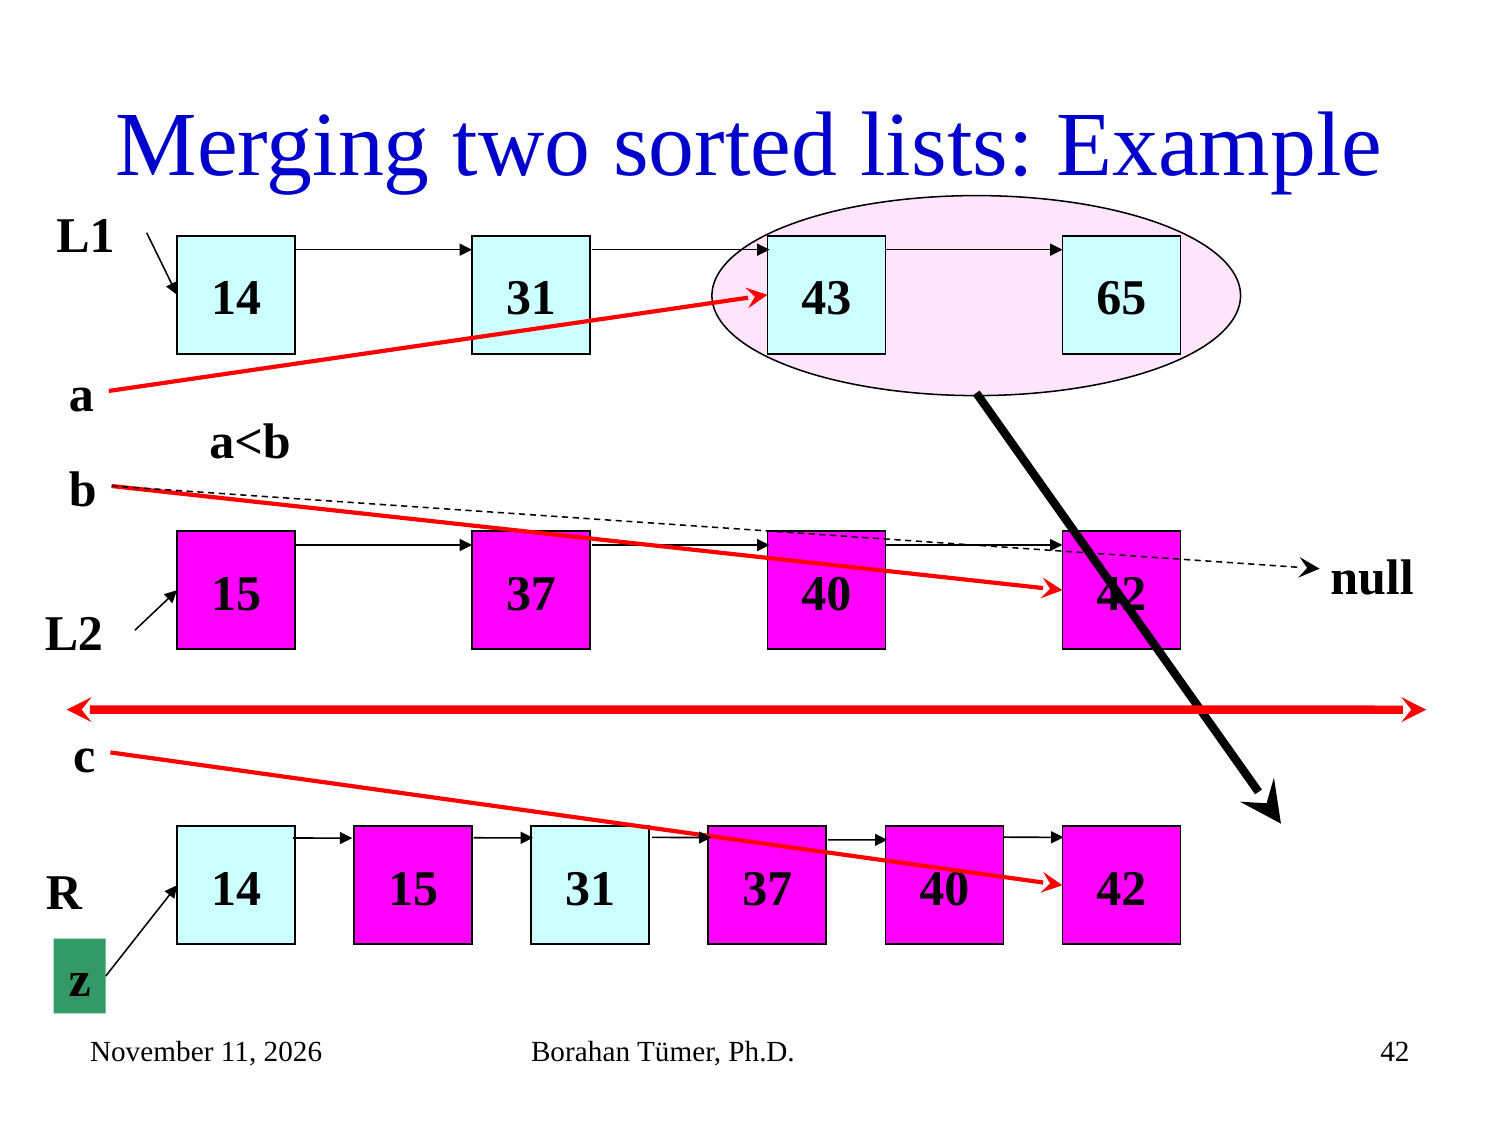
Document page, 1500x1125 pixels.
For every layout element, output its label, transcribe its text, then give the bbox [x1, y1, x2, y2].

text_box 14 [178, 886, 295, 945]
footer Borahan Tümer, Ph.D. [512, 1024, 988, 1103]
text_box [105, 885, 178, 977]
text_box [109, 295, 768, 392]
text_box 40 [767, 591, 886, 650]
text_box 37 [708, 886, 827, 945]
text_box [146, 232, 178, 295]
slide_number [75, 1024, 425, 1103]
text_box b [54, 448, 112, 524]
text_box [66, 703, 80, 716]
text_box 15 [354, 886, 473, 945]
text_box 42 [1062, 569, 1157, 650]
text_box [134, 590, 177, 631]
text_box [742, 233, 1241, 396]
text_box null [1315, 537, 1429, 612]
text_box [111, 486, 1320, 569]
title Merging two sorted lists: Example [75, 45, 1425, 233]
text_box 40 [885, 886, 1004, 945]
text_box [111, 569, 1063, 591]
text_box 65 [1062, 235, 1181, 354]
text_box c [58, 715, 111, 790]
slide_number 42 [1074, 1024, 1425, 1103]
text_box [1260, 800, 1281, 824]
text_box L2 [29, 592, 135, 668]
text_box 15 [177, 591, 295, 650]
text_box 14 [178, 235, 295, 295]
text_box 31 [472, 235, 591, 295]
text_box 43 [767, 235, 886, 354]
text_box [711, 250, 767, 295]
text_box 42 [1062, 826, 1181, 945]
text_box L1 [41, 195, 147, 270]
text_box 31 [531, 886, 650, 945]
text_box a<b [194, 401, 306, 476]
text_box R [31, 852, 110, 928]
text_box 37 [472, 591, 591, 650]
text_box [1413, 703, 1427, 716]
text_box 42 [1102, 569, 1181, 650]
text_box z [53, 938, 106, 1014]
text_box a [54, 353, 109, 429]
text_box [110, 752, 1063, 886]
